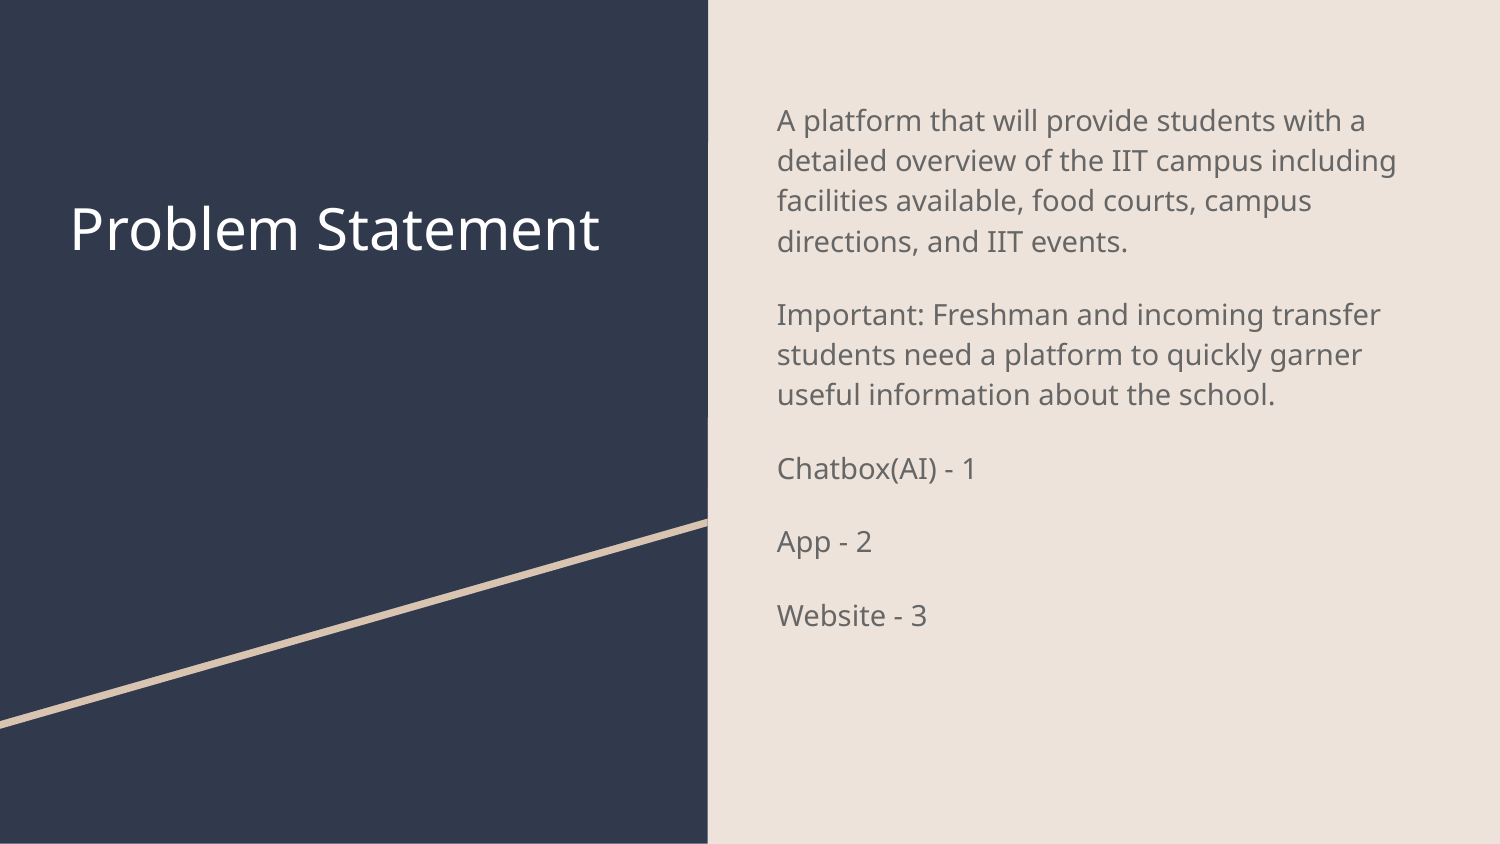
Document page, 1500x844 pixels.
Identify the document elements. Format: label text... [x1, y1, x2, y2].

list A platform that will provide students with a detailed overview of the IIT campus including facilities available, food courts, campus directions, and IIT events. Important: Freshman and incoming transfer students need a platform to quickly garner useful information about the school. Chatbox(AI) - 1 App - 2 Website - 3 [761, 82, 1446, 755]
title Problem Statement [54, 177, 663, 353]
